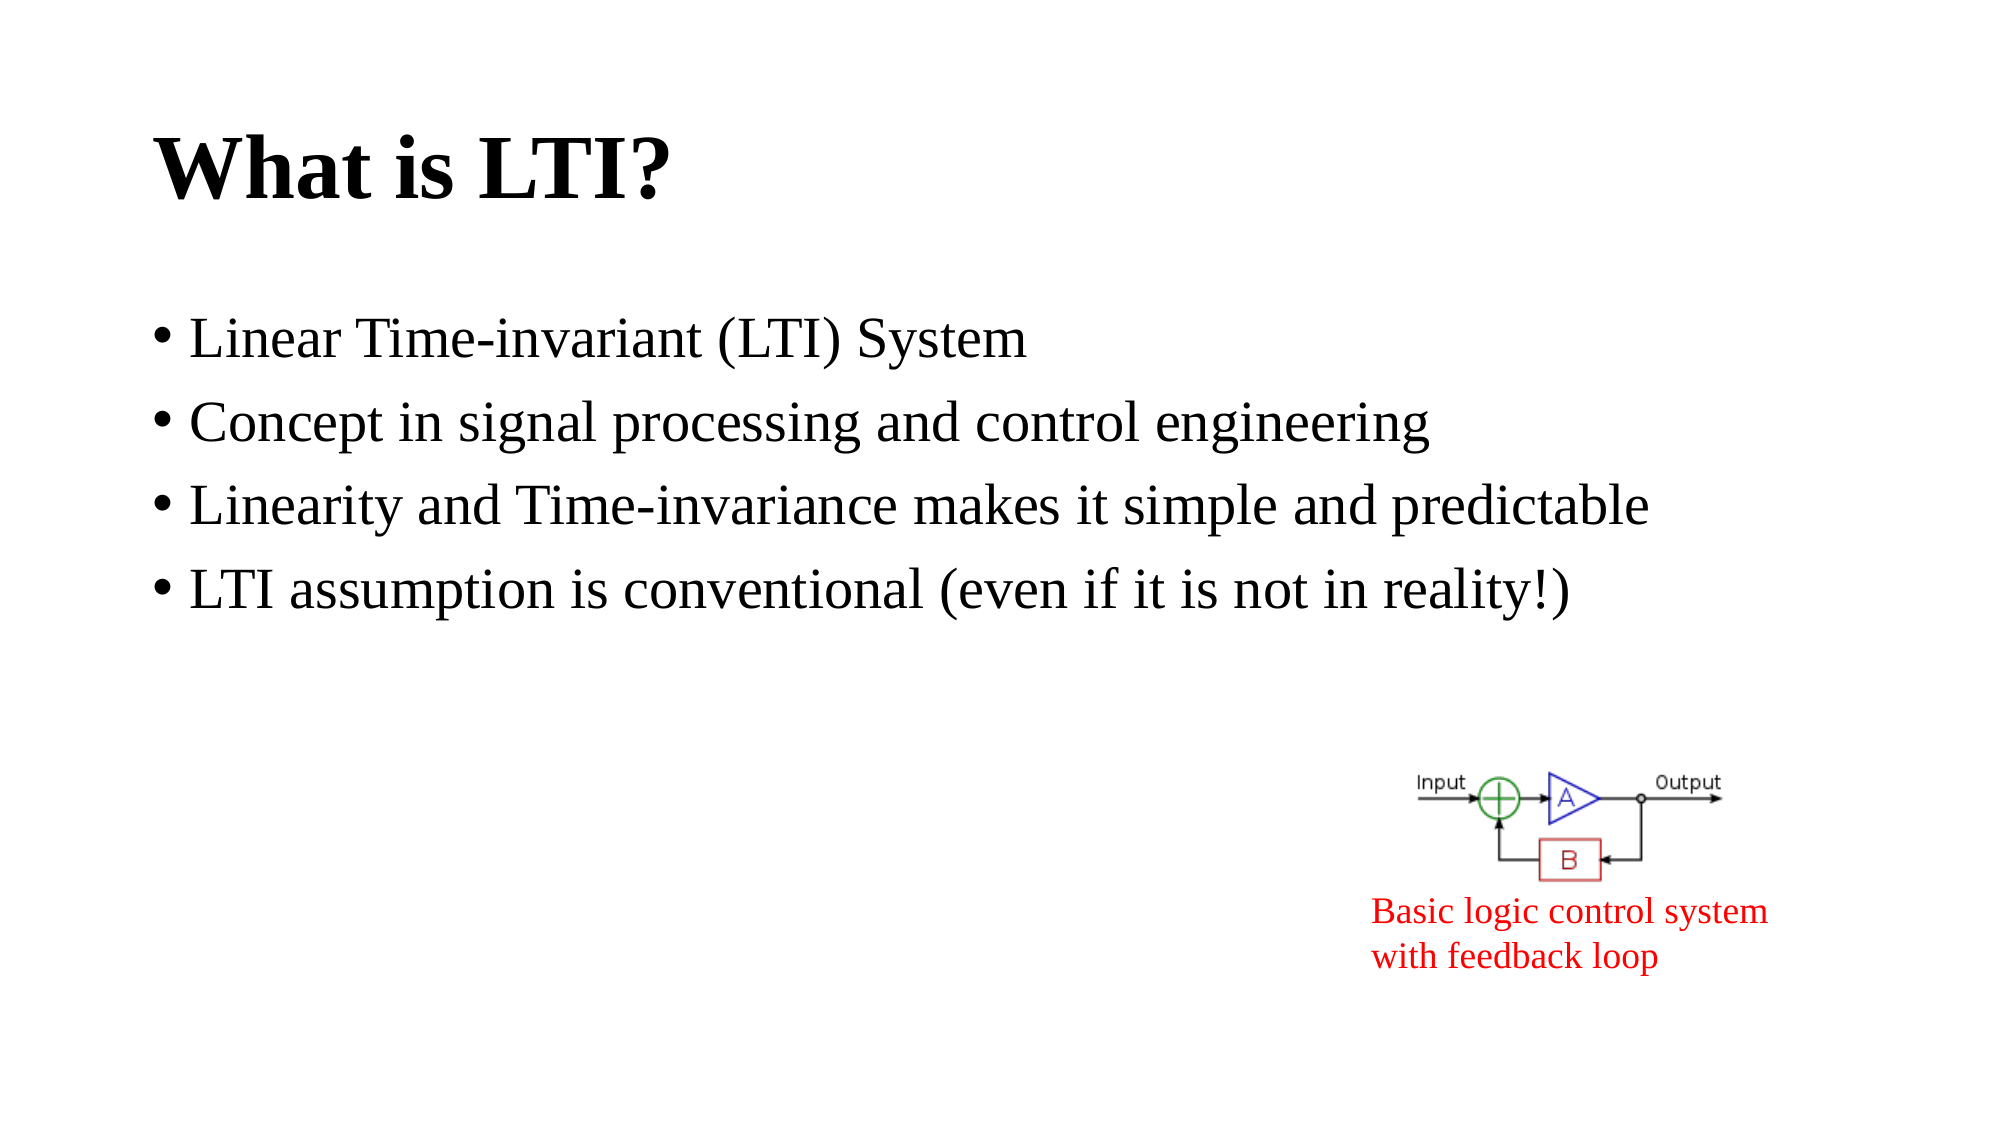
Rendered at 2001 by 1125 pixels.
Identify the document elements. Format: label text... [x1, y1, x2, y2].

list Linear Time-invariant (LTI) System Concept in signal processing and control engineering Linearity and Time-invariance makes it simple and predictable LTI assumption is conventional (even if it is not in reality!) [137, 299, 1863, 1014]
text_box Basic logic control system with feedback loop [1356, 878, 1784, 984]
title What is LTI? [137, 59, 1863, 278]
picture [1398, 758, 1743, 901]
